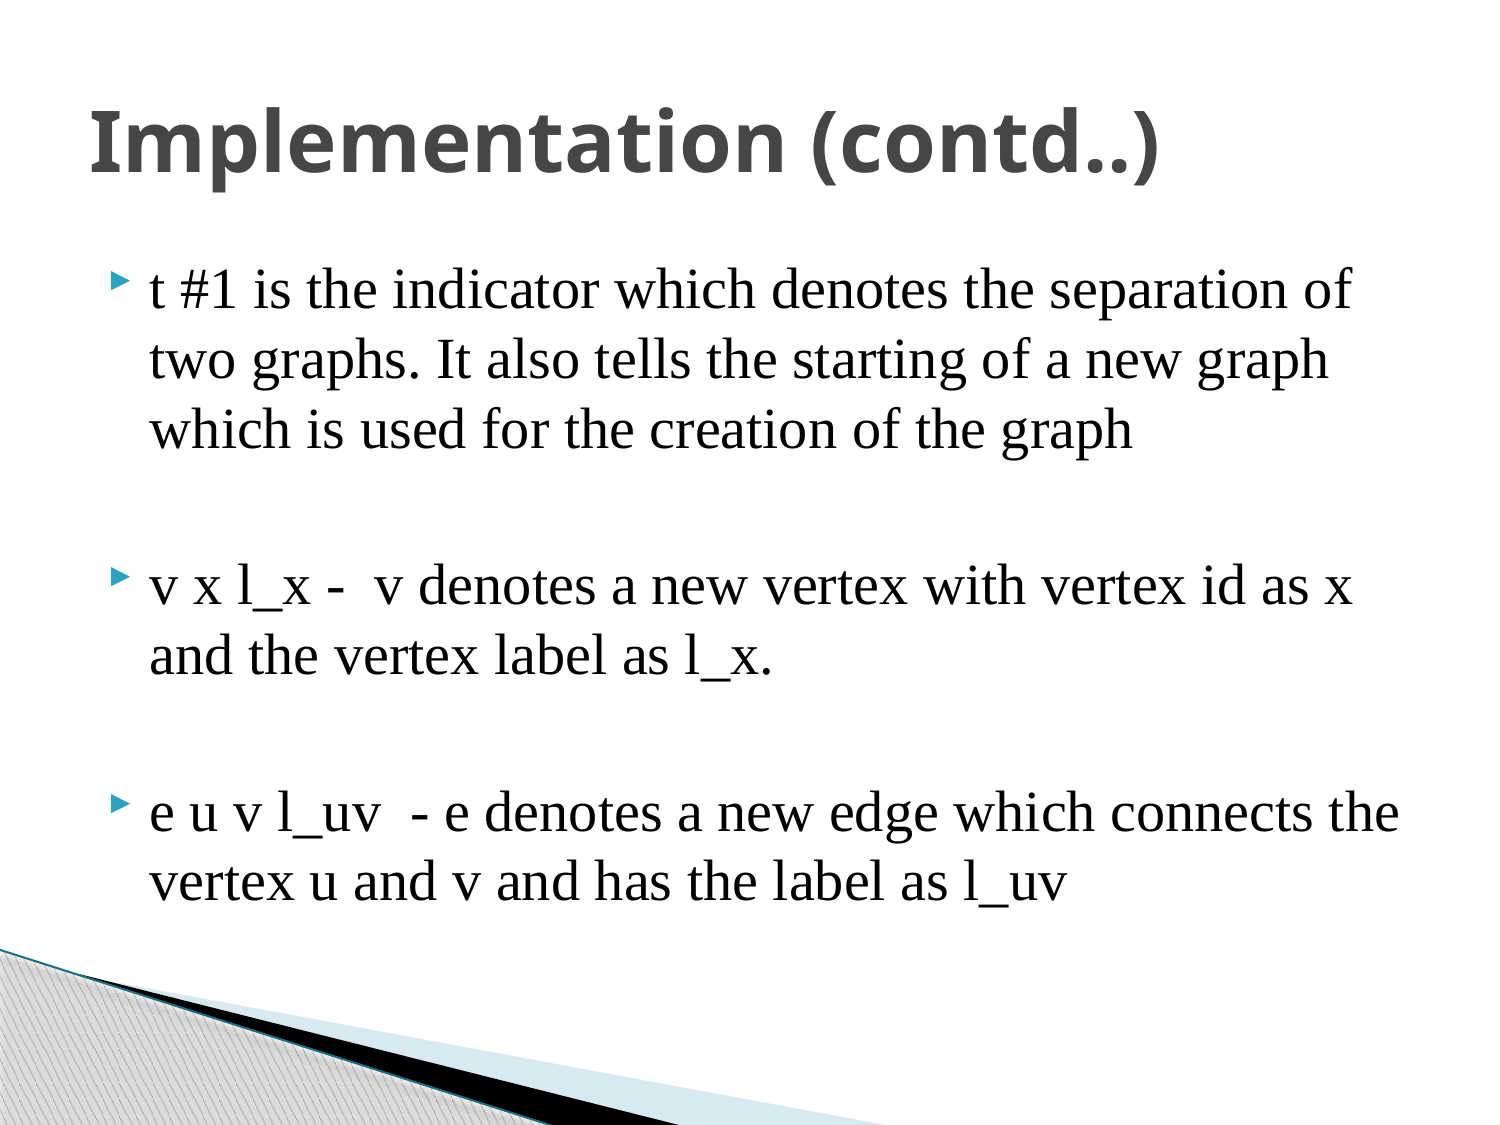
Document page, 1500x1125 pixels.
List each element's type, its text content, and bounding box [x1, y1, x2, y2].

title Implementation (contd..) [75, 45, 1425, 233]
list t #1 is the indicator which denotes the separation of two graphs. It also tells the starting of a new graph which is used for the creation of the graph v x l_x - v denotes a new vertex with vertex id as x and the vertex label as l_x. e u v l_uv - e denotes a new edge which connects the vertex u and v and has the label as l_uv [75, 243, 1425, 986]
